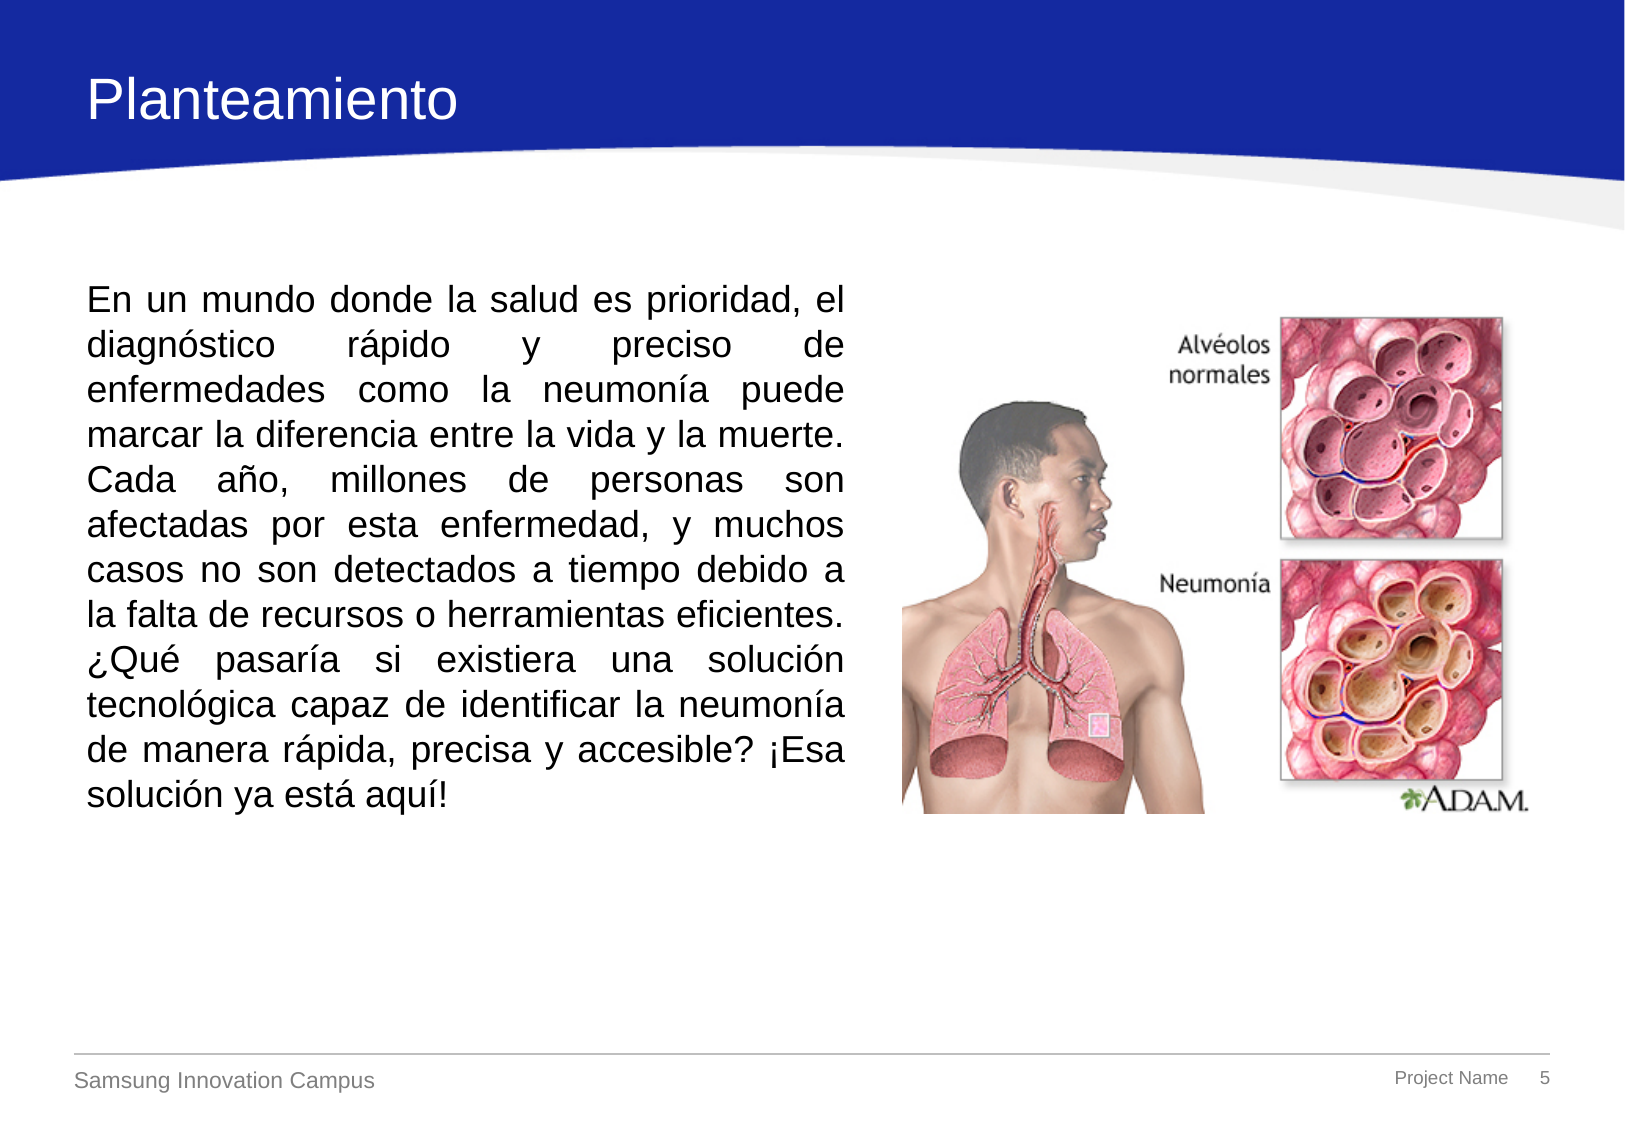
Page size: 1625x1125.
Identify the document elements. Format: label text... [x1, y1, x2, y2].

text_box En un mundo donde la salud es prioridad, el diagnóstico rápido y preciso de enfermedades como la neumonía puede marcar la diferencia entre la vida y la muerte. Cada año, millones de personas son afectadas por esta enfermedad, y muchos casos no son detectados a tiempo debido a la falta de recursos o herramientas eficientes. ¿Qué pasaría si existiera una solución tecnológica capaz de identificar la neumonía de manera rápida, precisa y accesible? ¡Esa solución ya está aquí! [86, 274, 845, 850]
text_box Planteamiento [86, 60, 851, 131]
picture [0, 0, 1625, 1125]
